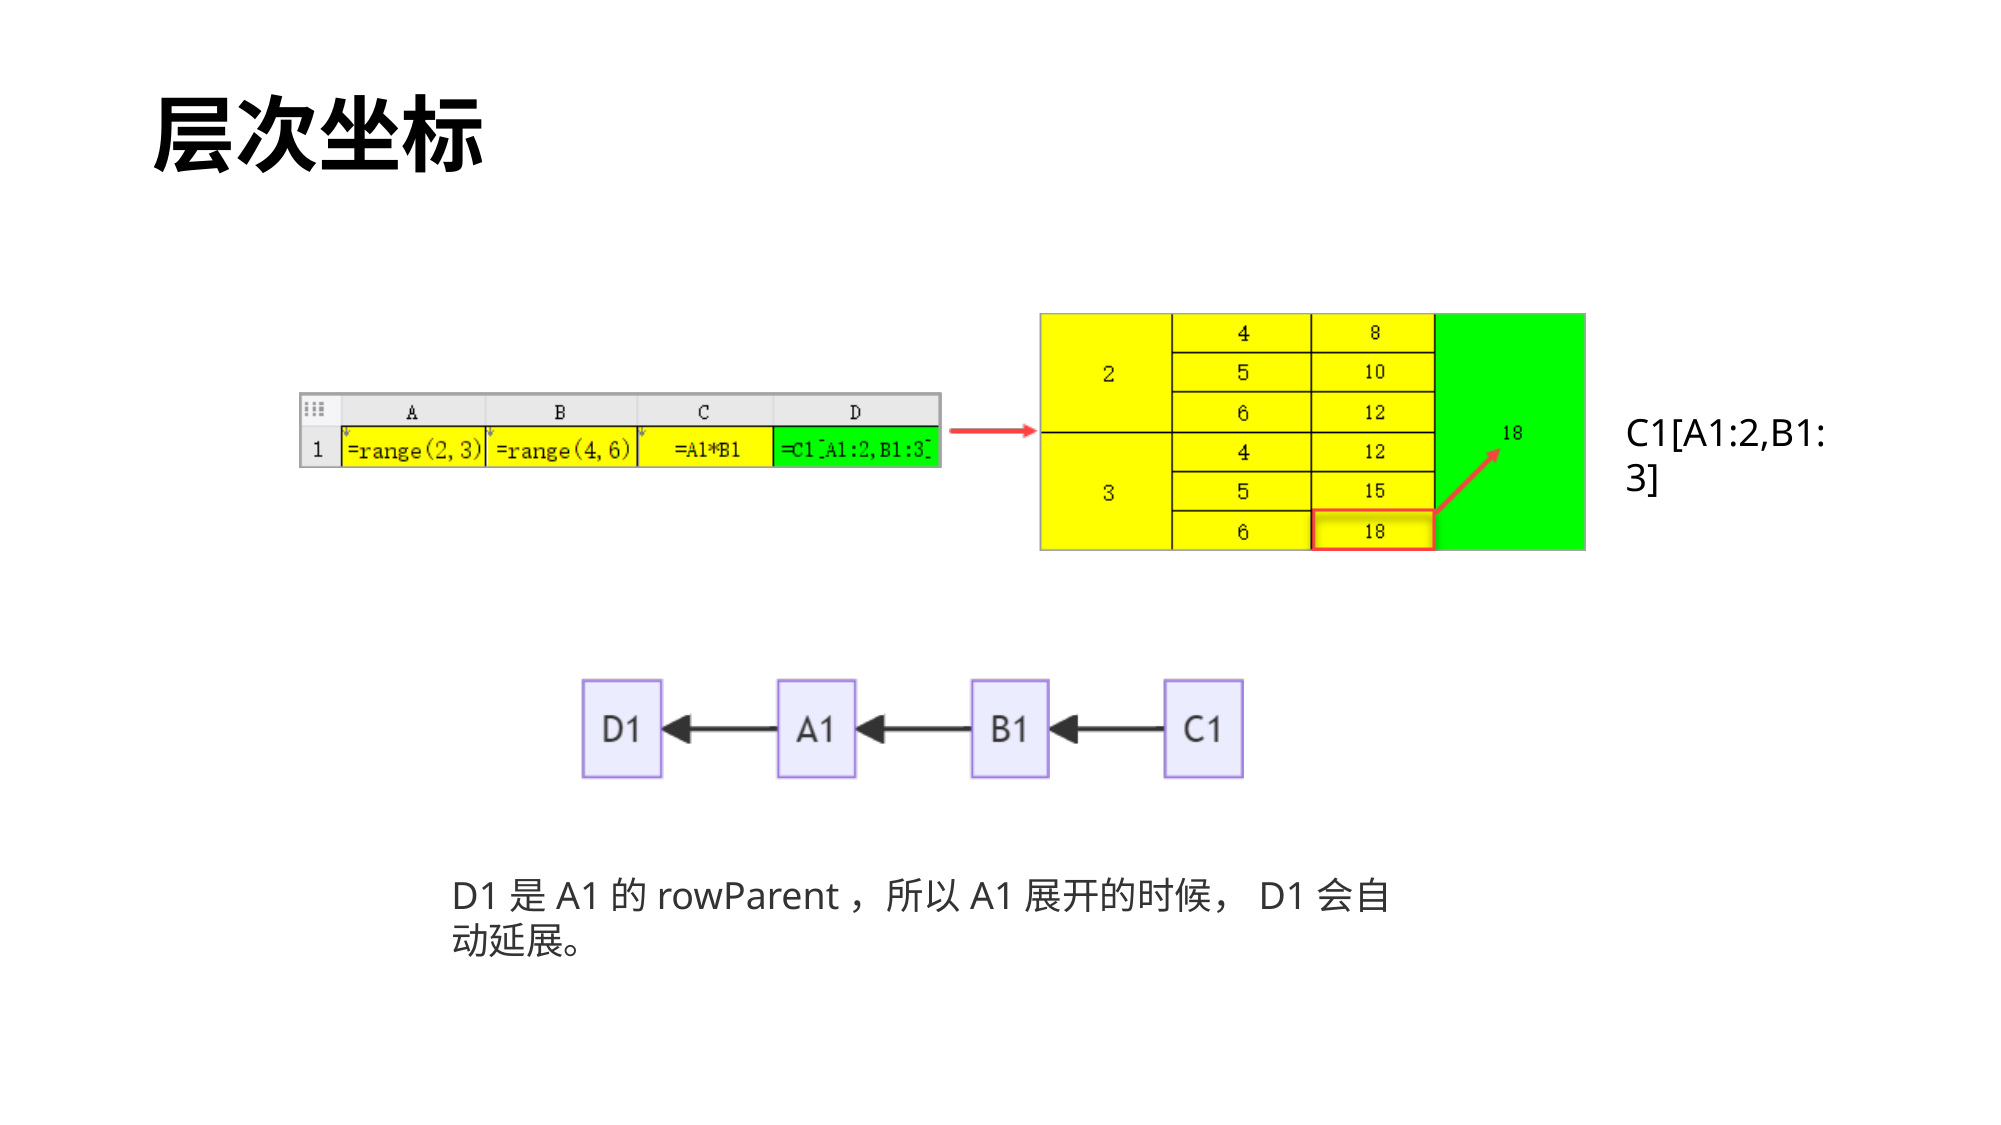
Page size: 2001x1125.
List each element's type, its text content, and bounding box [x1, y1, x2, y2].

title 层次坐标 [137, 59, 1736, 217]
picture [299, 313, 1586, 551]
picture [565, 662, 1646, 813]
text_box C1[A1:2,B1:3] [1610, 401, 1861, 507]
text_box D1是A1的rowParent，所以A1展开的时候，D1会自动延展。 [436, 864, 1437, 970]
